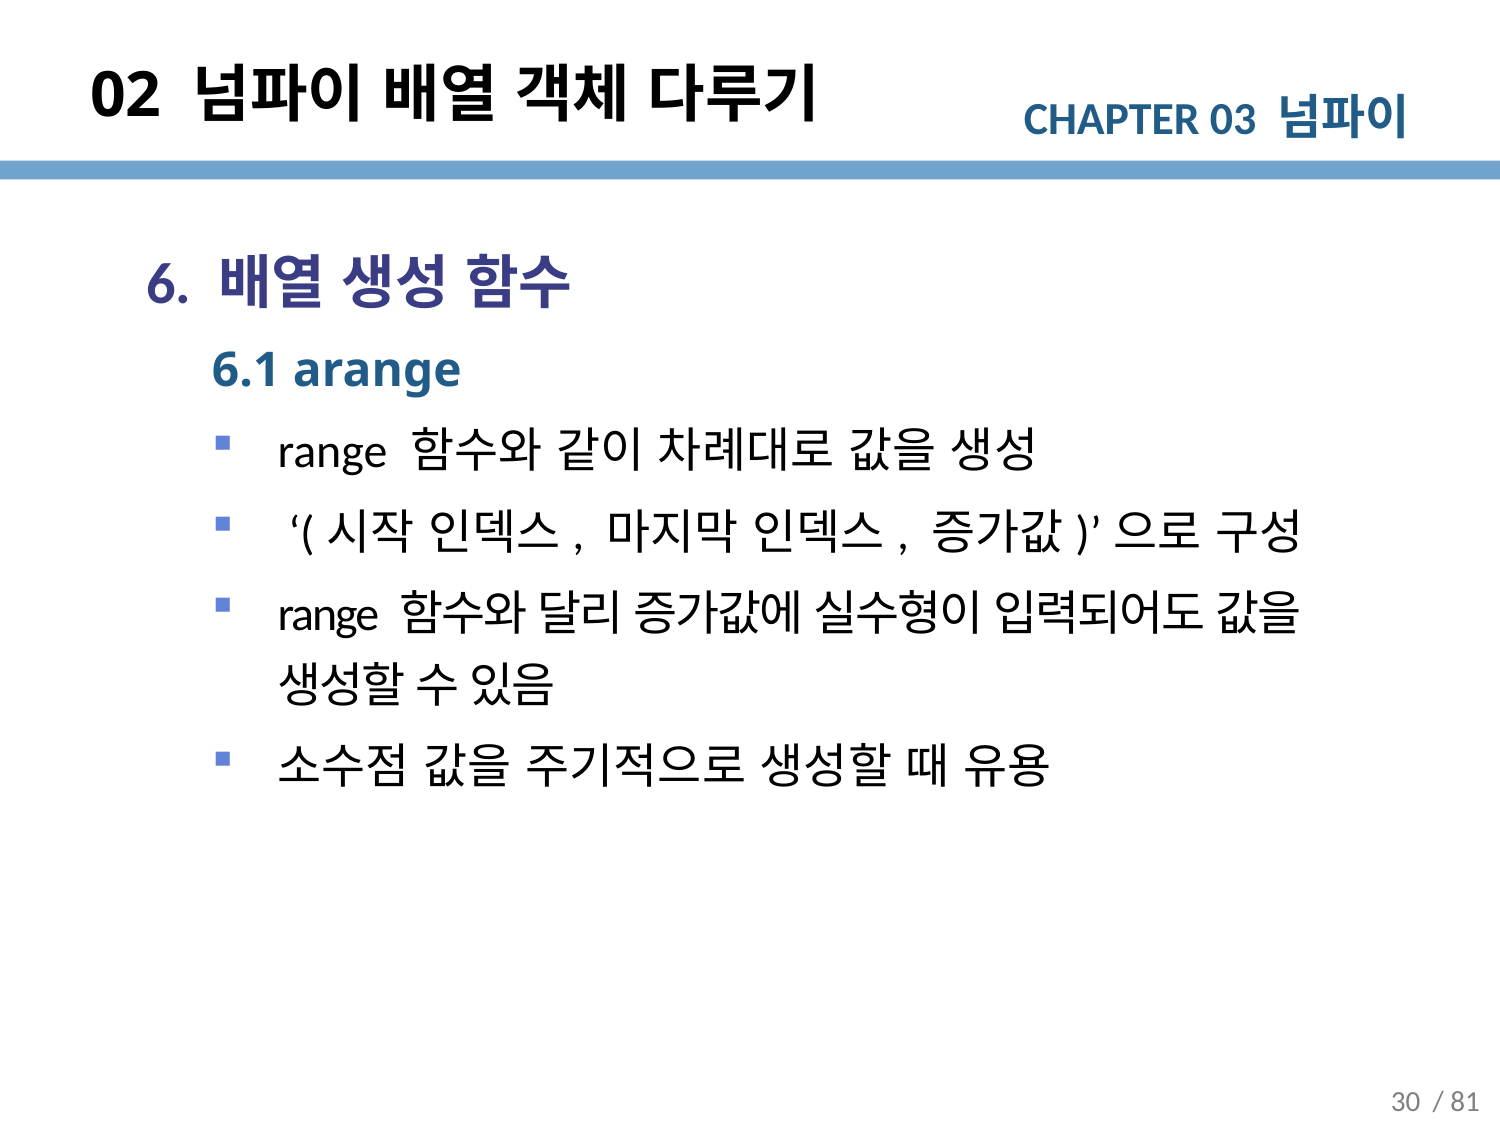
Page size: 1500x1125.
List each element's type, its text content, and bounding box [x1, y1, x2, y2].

title 02 넘파이 배열 객체 다루기 [75, 45, 1250, 139]
list 6. 배열 생성 함수 6.1 arange range 함수와 같이 차례대로 값을 생성 ‘(시작 인덱스, 마지막 인덱스, 증가값)’으로 구성 range 함수와 달리 증가값에 실수형이 입력되어도 값을 생성할 수 있음 소수점 값을 주기적으로 생성할 때 유용 [75, 219, 1367, 1066]
